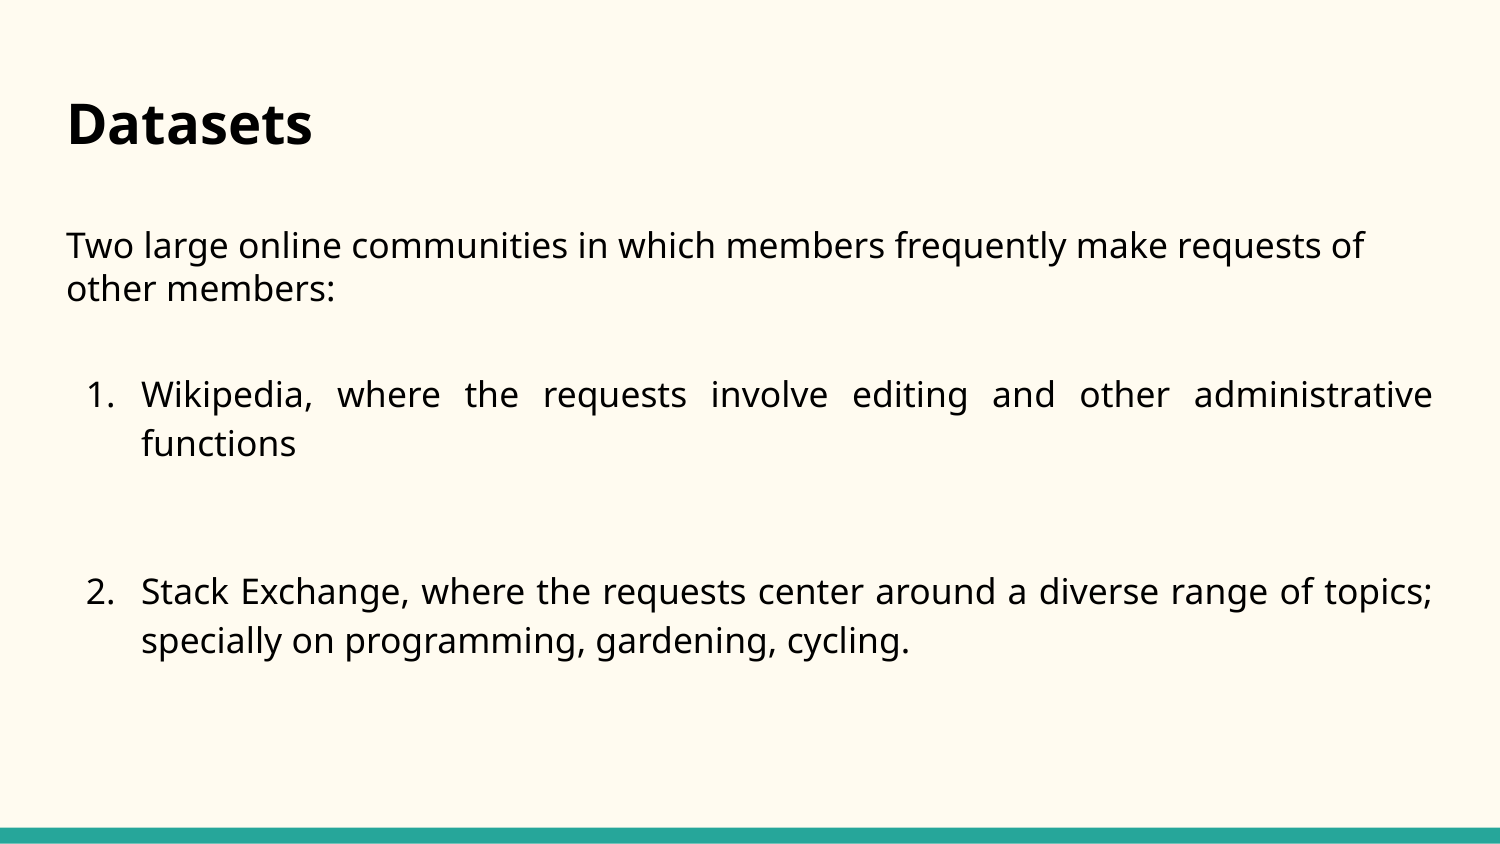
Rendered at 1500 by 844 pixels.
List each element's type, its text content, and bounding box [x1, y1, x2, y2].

list Wikipedia, where the requests involve editing and other administrative functions Stack Exchange, where the requests center around a diverse range of topics; specially on programming, gardening, cycling. [51, 350, 1449, 707]
title Datasets Two large online communities in which members frequently make requests of other members: [51, 72, 1449, 350]
